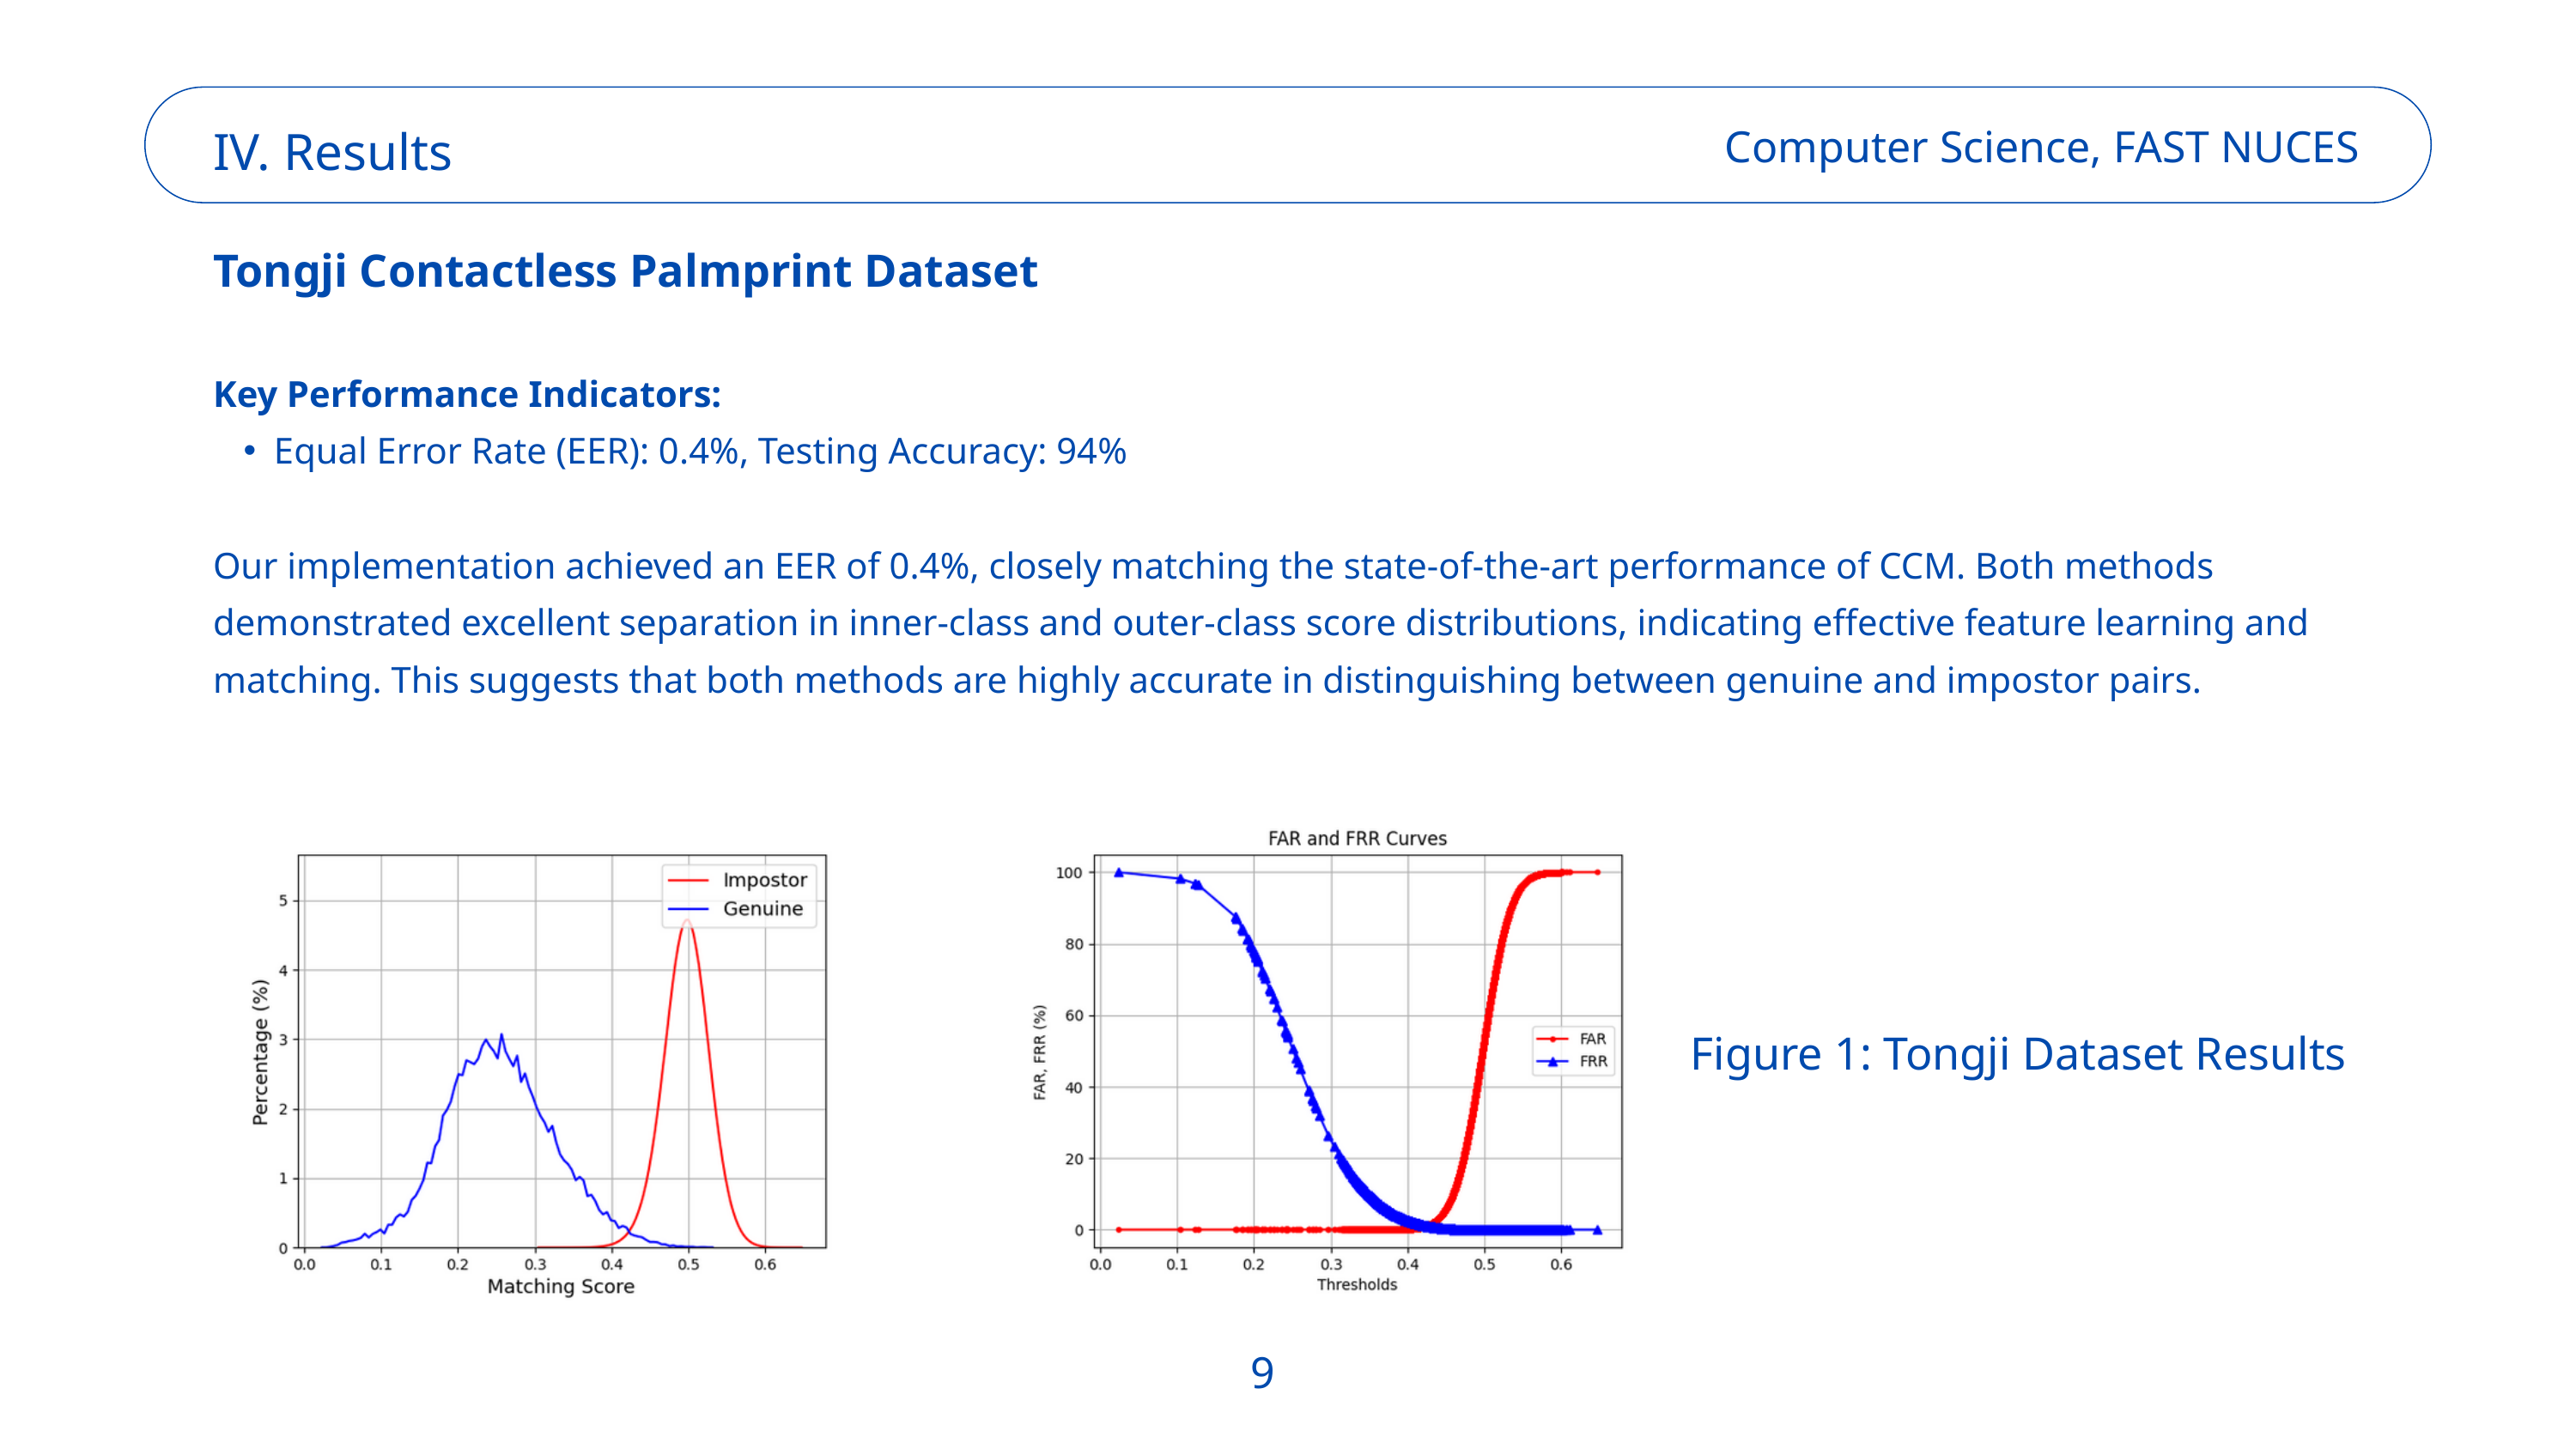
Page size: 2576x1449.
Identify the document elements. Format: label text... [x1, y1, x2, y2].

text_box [212, 793, 2354, 1304]
text_box 9 [1214, 1328, 1311, 1397]
text_box Tongji Contactless Palmprint Dataset [213, 224, 2354, 297]
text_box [144, 87, 2432, 203]
text_box Key Performance Indicators: Equal Error Rate (EER): 0.4%, Testing Accuracy: 94% Our implementation achieved an EER of 0.4%, closely matching the state-of-the-art performance of CCM. Both methods demonstrated excellent separation in inner-class and outer-class score distributions, indicating effective feature learning and matching. This suggests that both methods are highly accurate in distinguishing between genuine and impostor pairs. [213, 356, 2360, 758]
